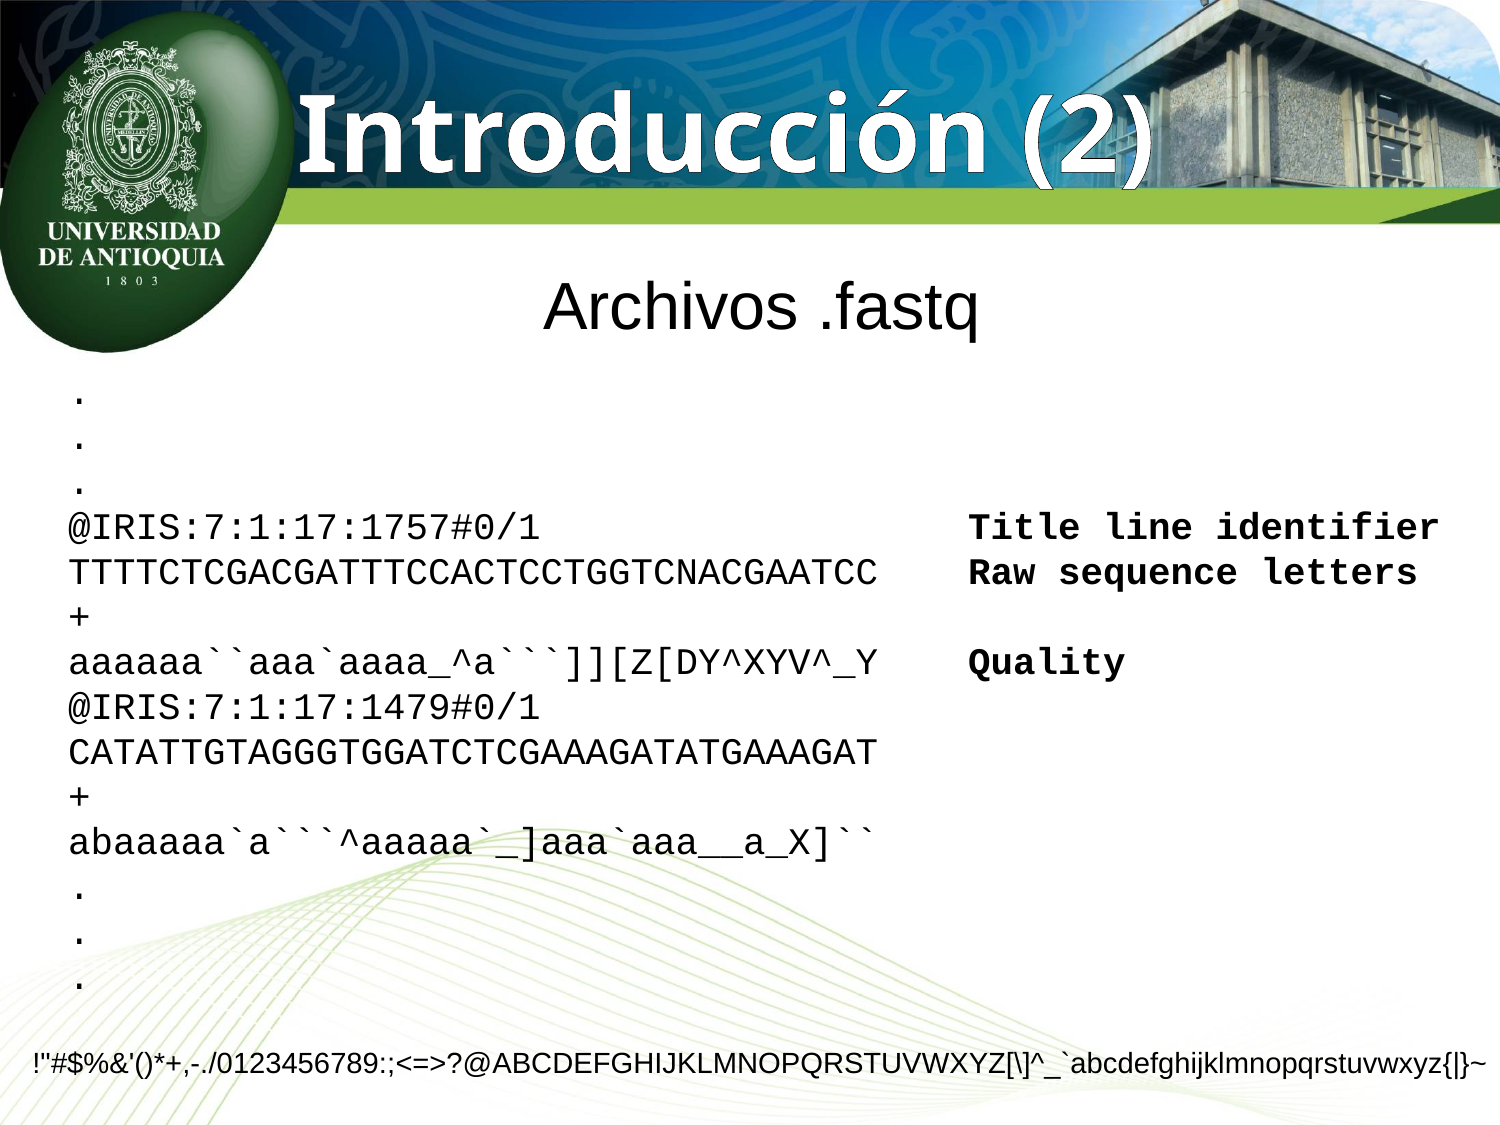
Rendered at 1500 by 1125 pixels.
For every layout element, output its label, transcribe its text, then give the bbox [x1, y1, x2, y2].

text_box !"#$%&'()*+,-./0123456789:;<=>?@ABCDEFGHIJKLMNOPQRSTUVWXYZ[\]^_`abcdefghijklmnopqrstuvwxyz{|}~ [17, 1036, 1500, 1087]
list Archivos .fastq [86, 255, 1438, 359]
text_box . . . @IRIS:7:1:17:1757#0/1 Title line identifier TTTTCTCGACGATTTCCACTCCTGGTCNACGAATCC Raw sequence letters + aaaaaa``aaa`aaaa_^a```]][Z[DY^XYV^_Y Quality @IRIS:7:1:17:1479#0/1 CATATTGTAGGGTGGATCTCGAAAGATATGAAAGAT + abaaaaa`a```^aaaaa`_]aaa`aaa__a_X]`` . . . [53, 359, 1471, 1012]
title Introducción (2) [280, 34, 1500, 223]
picture [0, 0, 1500, 1125]
